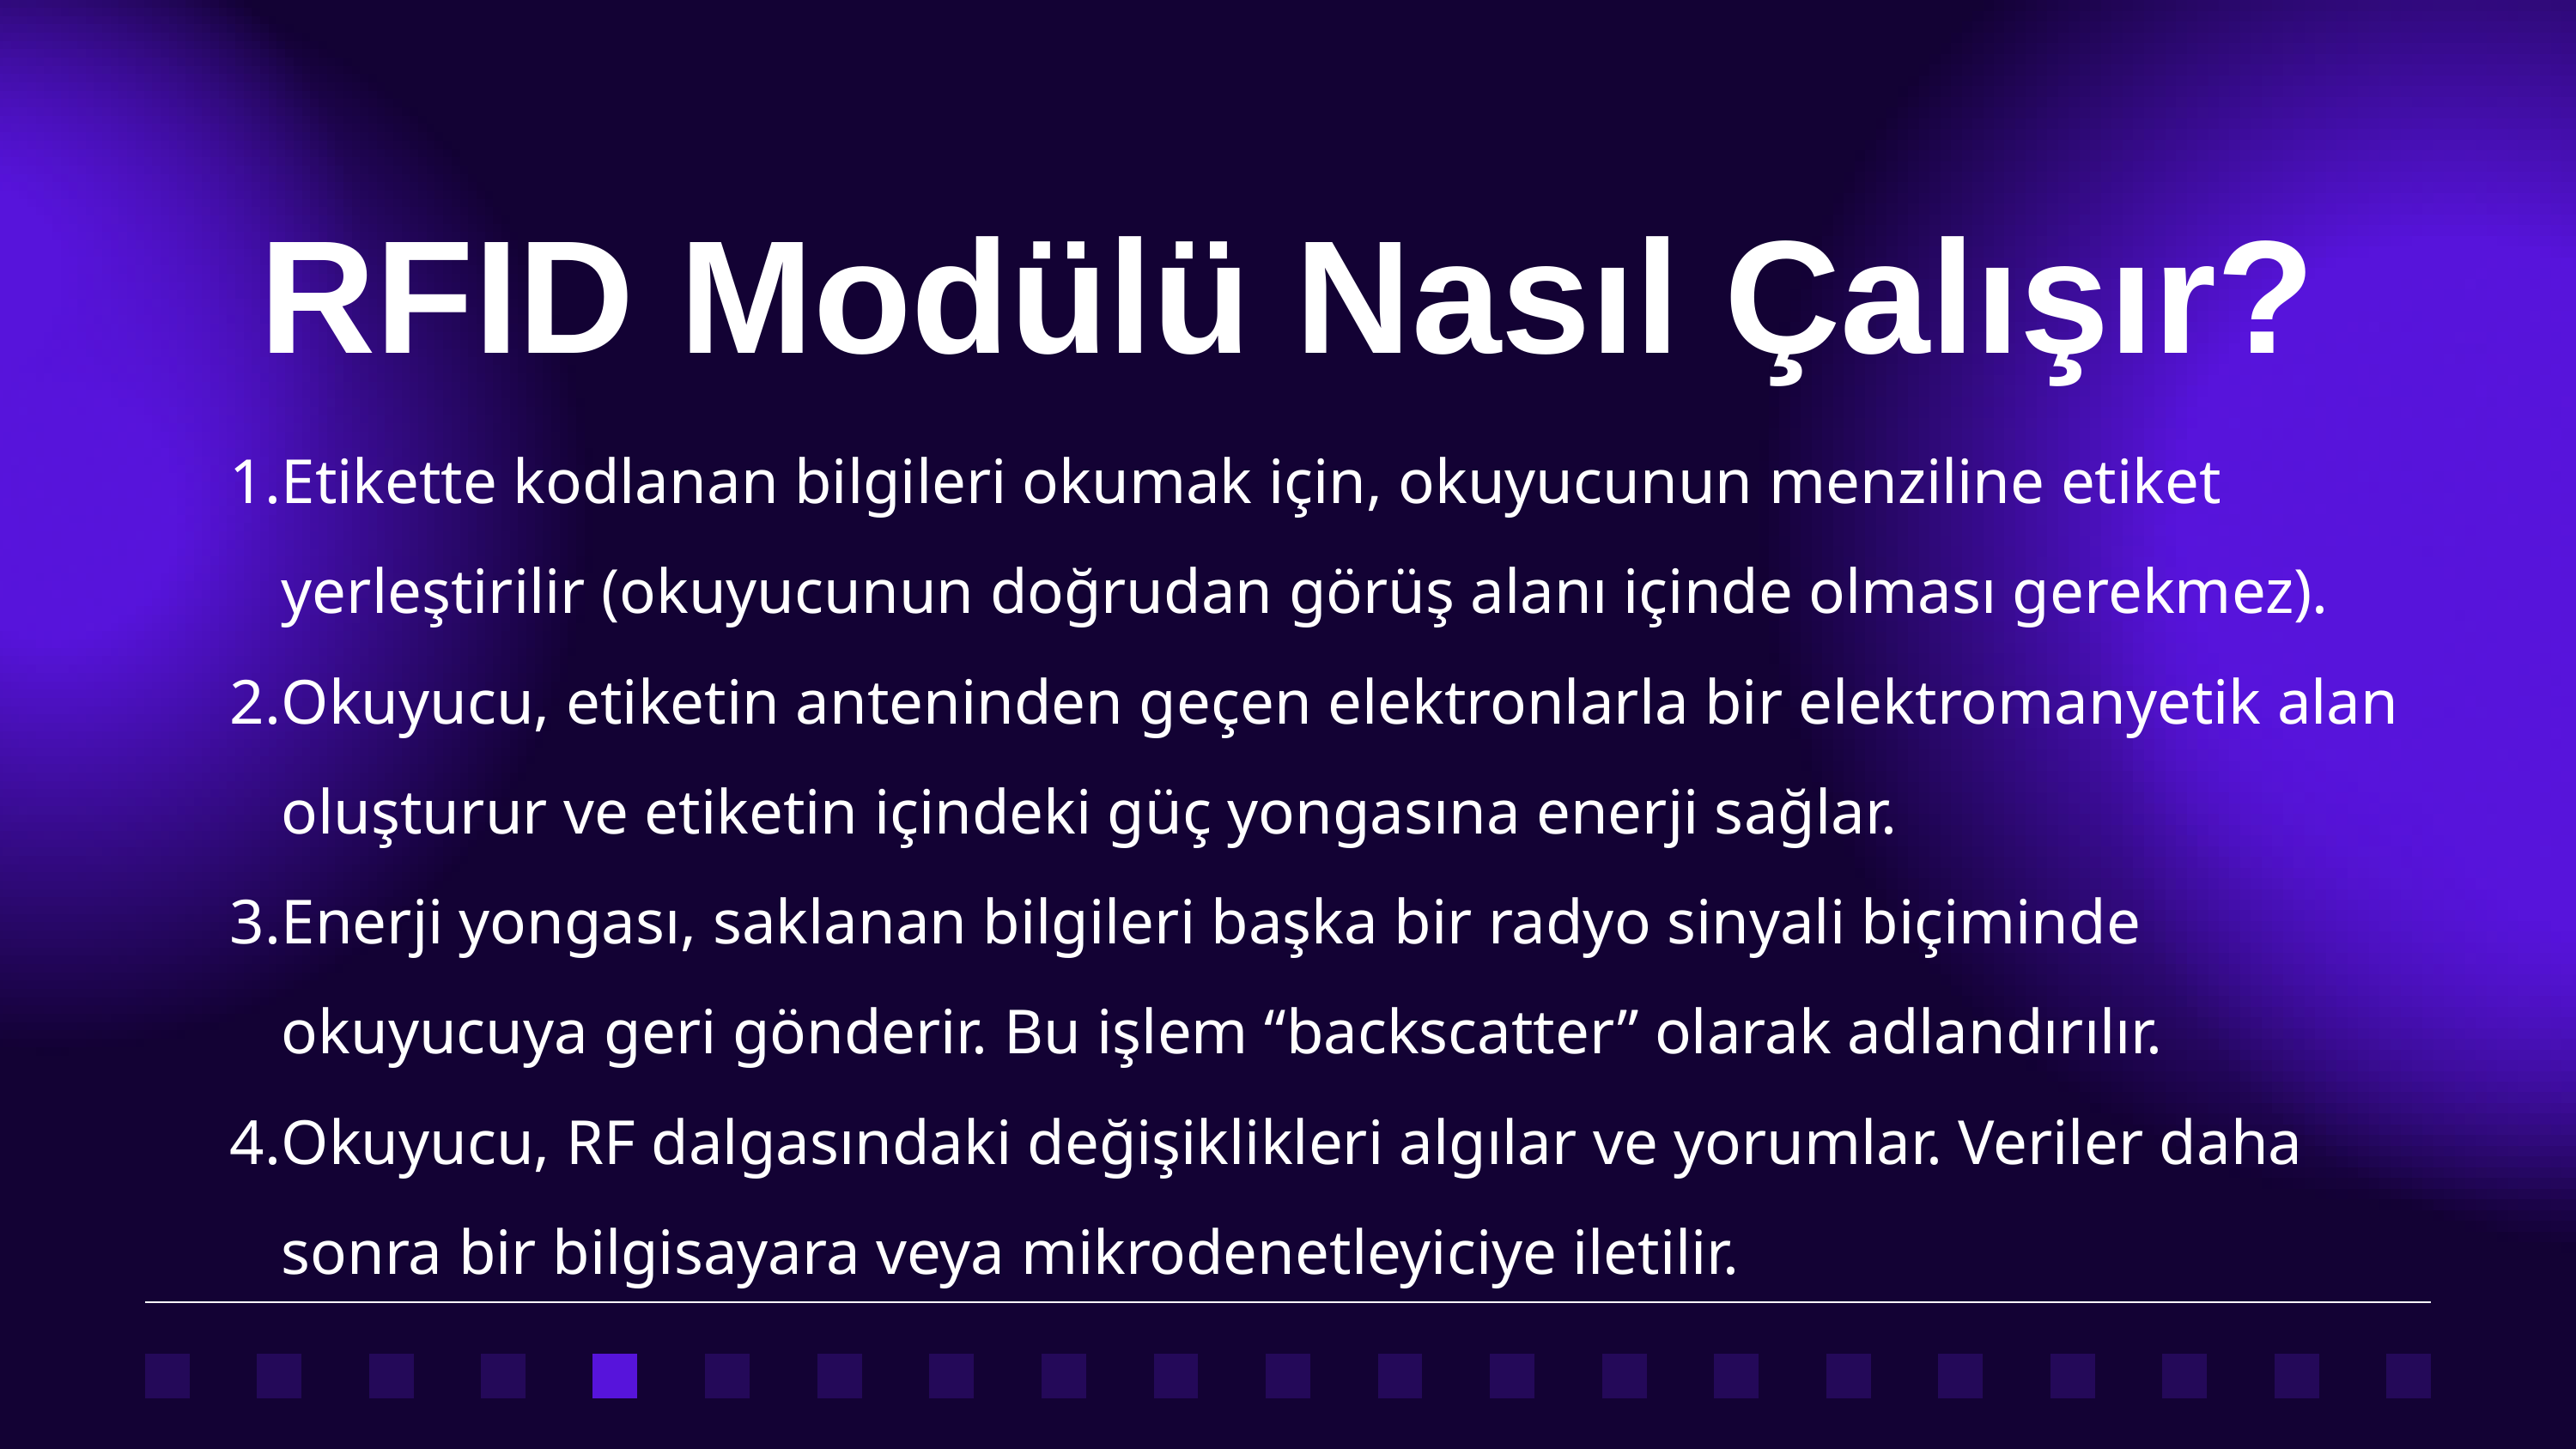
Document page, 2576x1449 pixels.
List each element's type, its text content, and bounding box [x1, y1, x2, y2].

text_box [368, 1353, 414, 1398]
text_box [2386, 1353, 2432, 1398]
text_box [1826, 1353, 1871, 1398]
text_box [1265, 1353, 1311, 1398]
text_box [1377, 1353, 1423, 1398]
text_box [1713, 1353, 1759, 1398]
text_box [0, 0, 593, 1056]
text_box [145, 1353, 191, 1398]
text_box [705, 1353, 750, 1398]
text_box Etikette kodlanan bilgileri okumak için, okuyucunun menziline etiket yerleştirilir (okuyucunun doğrudan görüş alanı içinde olması gerekmez). Okuyucu, etiketin anteninden geçen elektronlarla bir elektromanyetik alan oluşturur ve etiketin içindeki güç yongasına enerji sağlar. Enerji yongası, saklanan bilgileri başka bir radyo sinyali biçiminde okuyucuya geri gönderir. Bu işlem “backscatter” olarak adlandırılır. Okuyucu, RF dalgasındaki değişiklikleri algılar ve yorumlar. Veriler daha sonra bir bilgisayara veya mikrodenetleyiciye iletilir. [178, 405, 2443, 1374]
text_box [1041, 1353, 1087, 1398]
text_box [1489, 1353, 1535, 1398]
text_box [2050, 1353, 2095, 1398]
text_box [929, 1353, 975, 1398]
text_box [817, 1353, 862, 1398]
text_box [1759, 0, 2576, 1253]
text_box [2162, 1353, 2208, 1398]
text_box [1601, 1353, 1647, 1398]
text_box RFID Modülü Nasıl Çalışır? [216, 116, 2360, 385]
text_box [592, 1353, 638, 1398]
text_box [257, 1353, 302, 1398]
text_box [1153, 1353, 1199, 1398]
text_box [481, 1353, 526, 1398]
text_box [1938, 1353, 1984, 1398]
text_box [2274, 1353, 2319, 1398]
